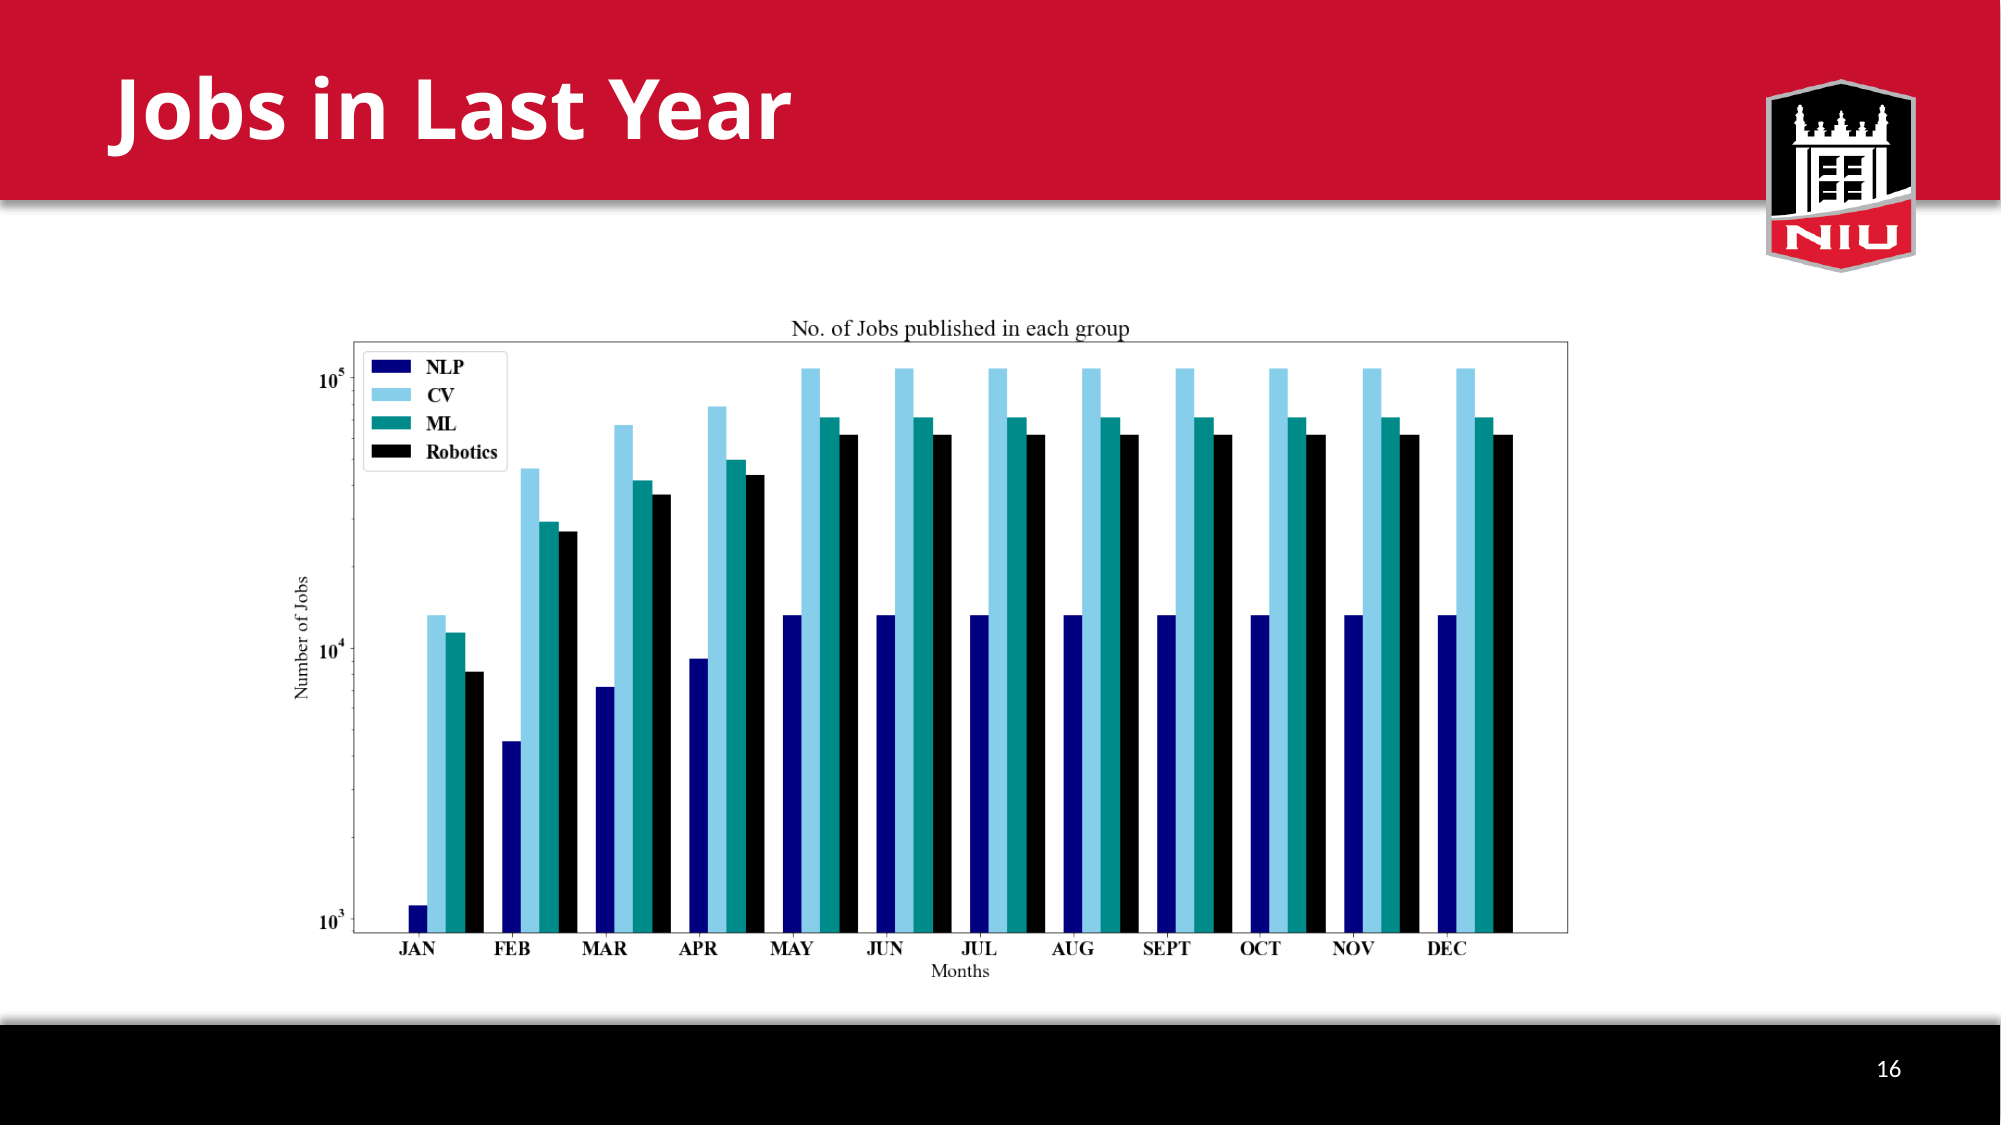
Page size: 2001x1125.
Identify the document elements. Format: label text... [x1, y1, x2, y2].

slide_number 16 [1616, 1037, 1917, 1098]
title Jobs in Last Year [99, 24, 1750, 188]
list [288, 312, 1575, 988]
picture [1766, 79, 1916, 273]
